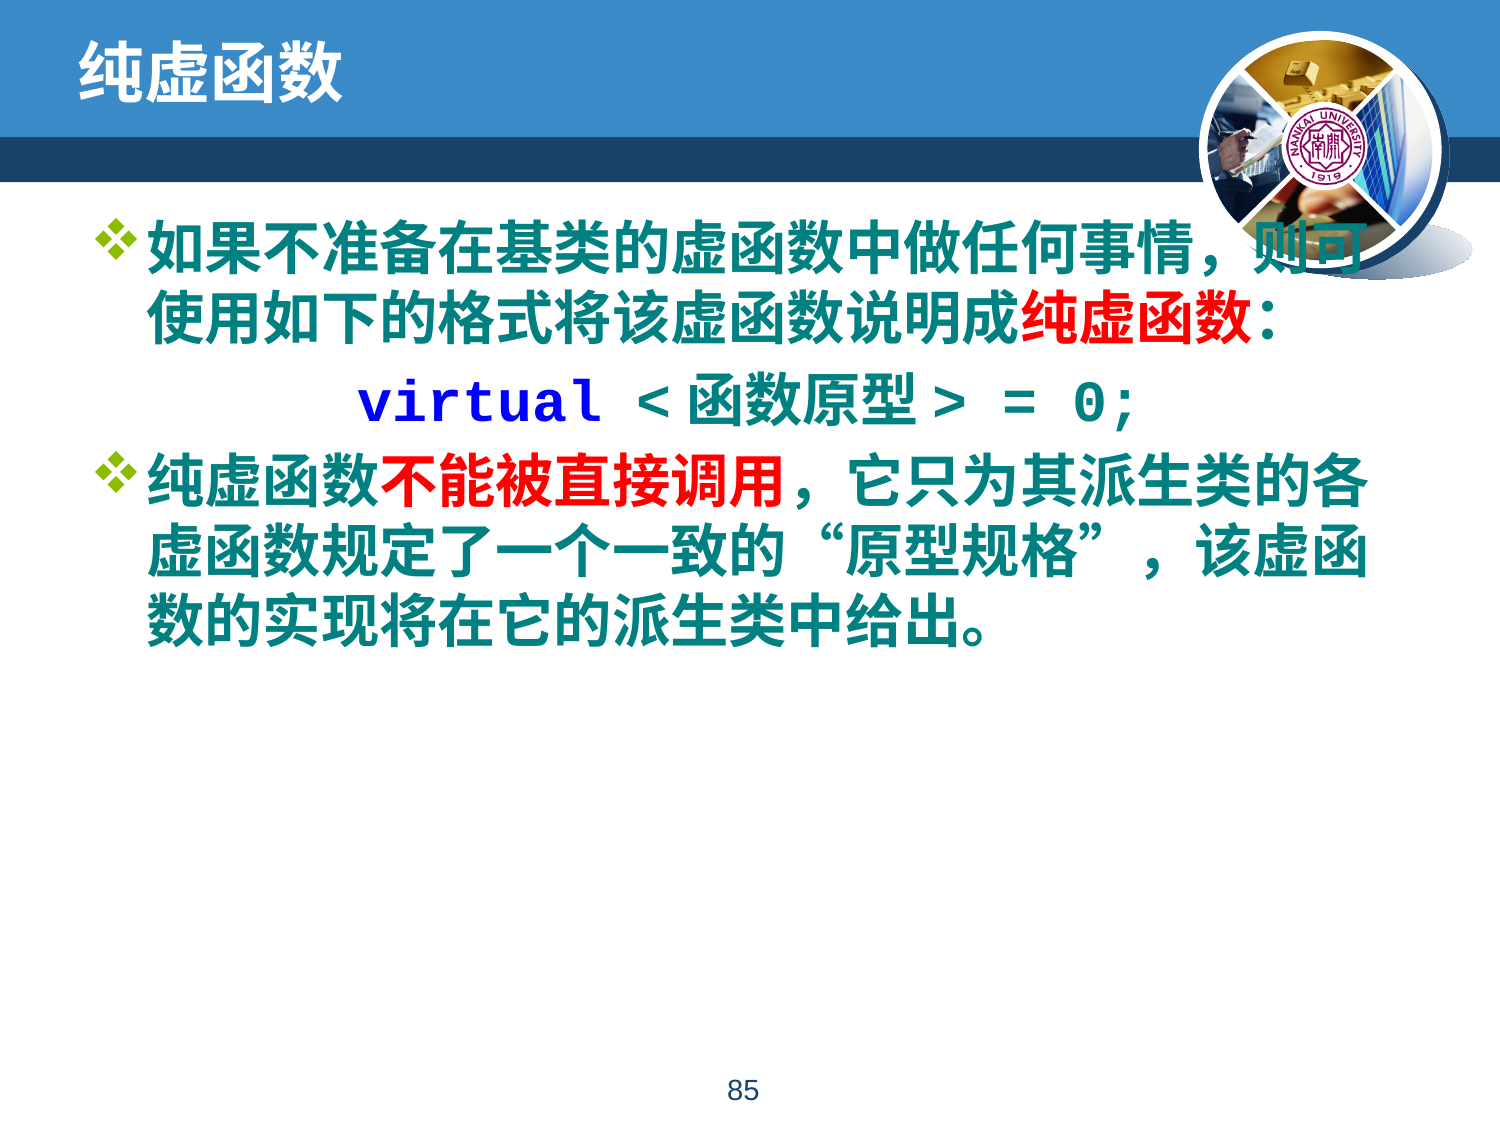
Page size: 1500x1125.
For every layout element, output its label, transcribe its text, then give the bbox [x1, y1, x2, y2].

picture [1207, 40, 1433, 203]
list 如果不准备在基类的虚函数中做任何事情，则可使用如下的格式将该虚函数说明成纯虚函数： virtual <函数原型> = 0; 纯虚函数不能被直接调用，它只为其派生类的各虚函数规定了一个一致的“原型规格”，该虚函数的实现将在它的派生类中给出。 [75, 203, 1425, 1065]
title 纯虚函数 [62, 24, 1275, 118]
slide_number 84 [607, 1063, 879, 1112]
